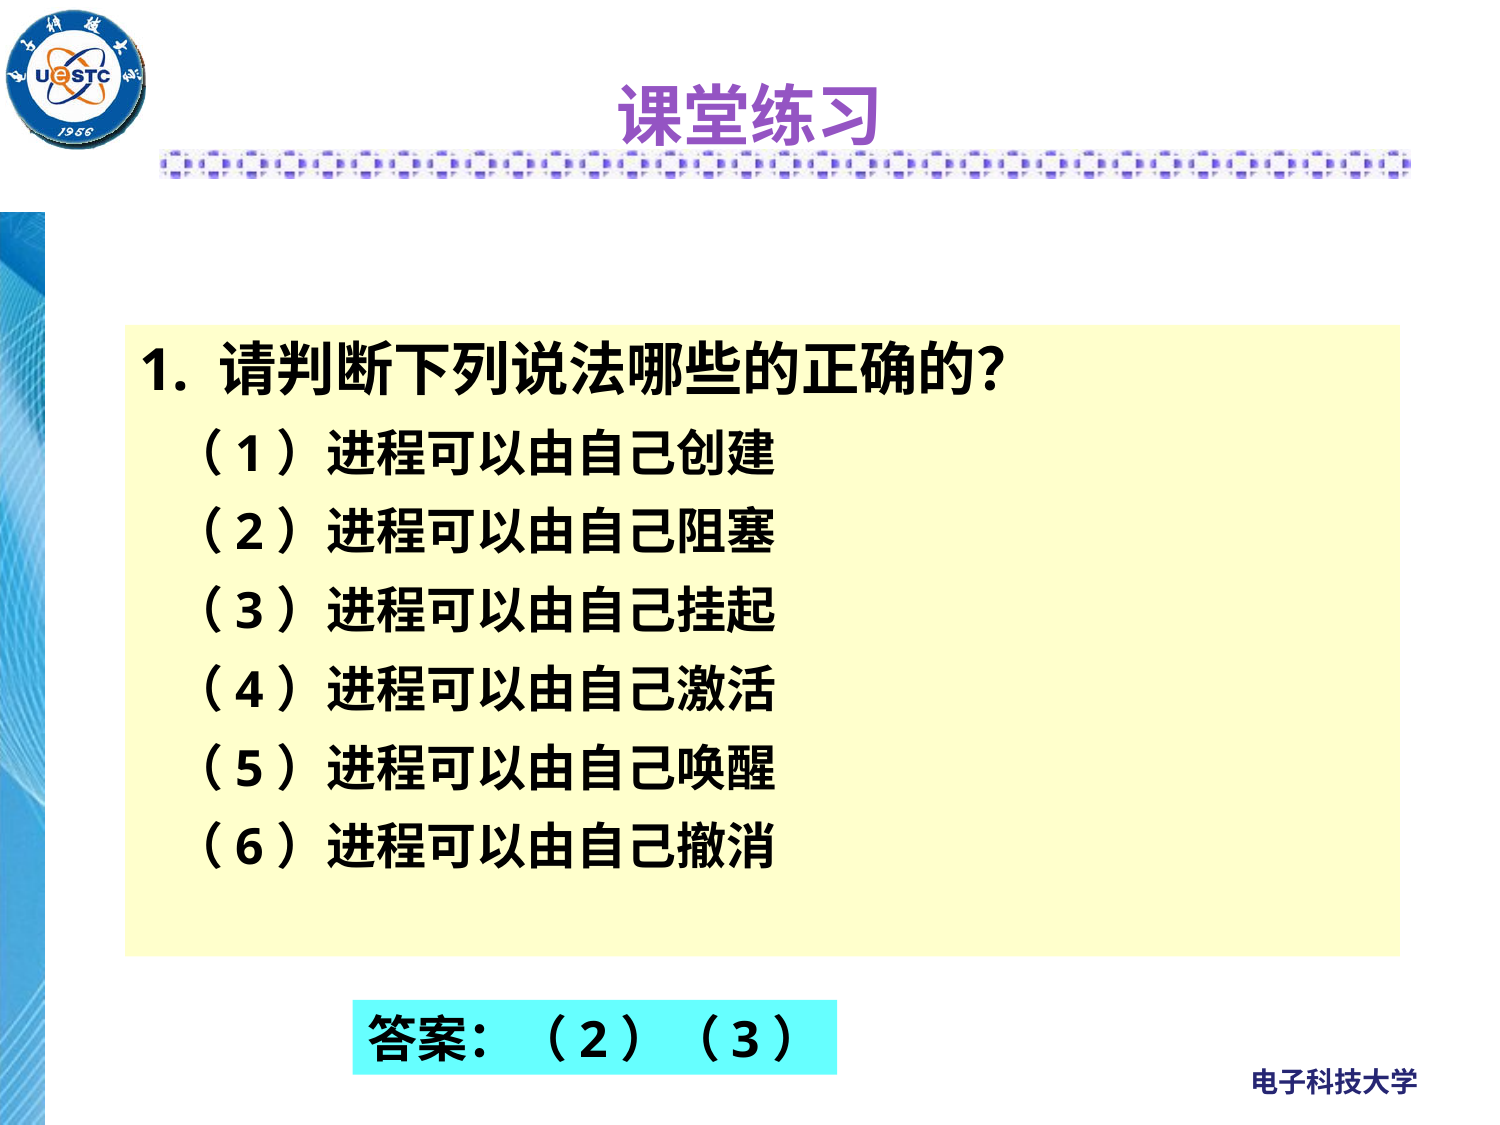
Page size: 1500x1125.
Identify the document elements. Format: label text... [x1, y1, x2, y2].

picture [0, 212, 45, 1125]
title 课堂练习 [101, 75, 1399, 166]
picture [159, 149, 1411, 179]
picture [5, 0, 146, 150]
list 1. 请判断下列说法哪些的正确的？ （1）进程可以由自己创建 （2）进程可以由自己阻塞 （3）进程可以由自己挂起 （4）进程可以由自己激活 （5）进程可以由自己唤醒 （6）进程可以由自己撤消 [125, 324, 1400, 957]
text_box 答案：（2）（3） [352, 999, 838, 1075]
